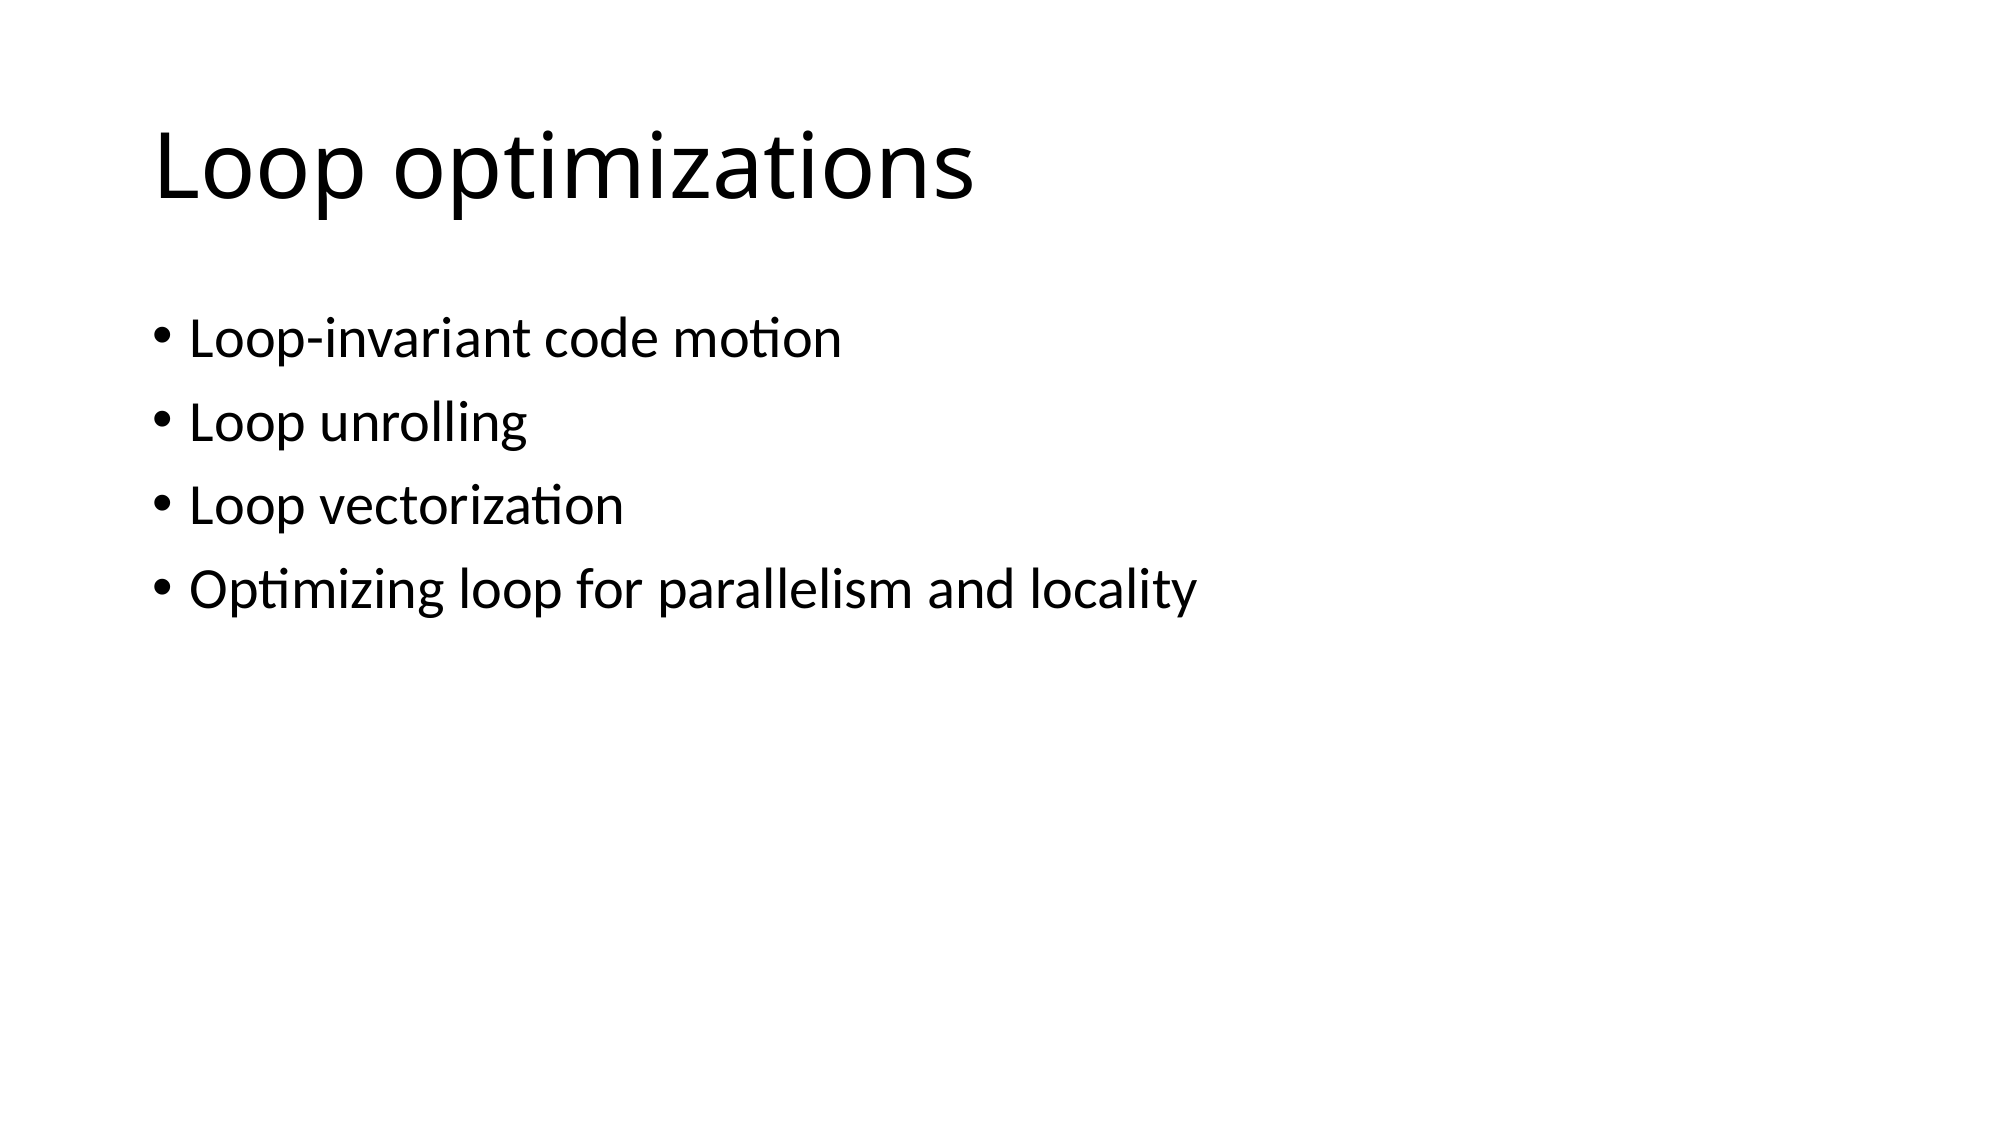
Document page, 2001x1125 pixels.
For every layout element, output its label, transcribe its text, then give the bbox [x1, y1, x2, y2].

title Loop optimizations [137, 59, 1863, 278]
list Loop-invariant code motion Loop unrolling Loop vectorization Optimizing loop for parallelism and locality [137, 299, 1863, 1014]
